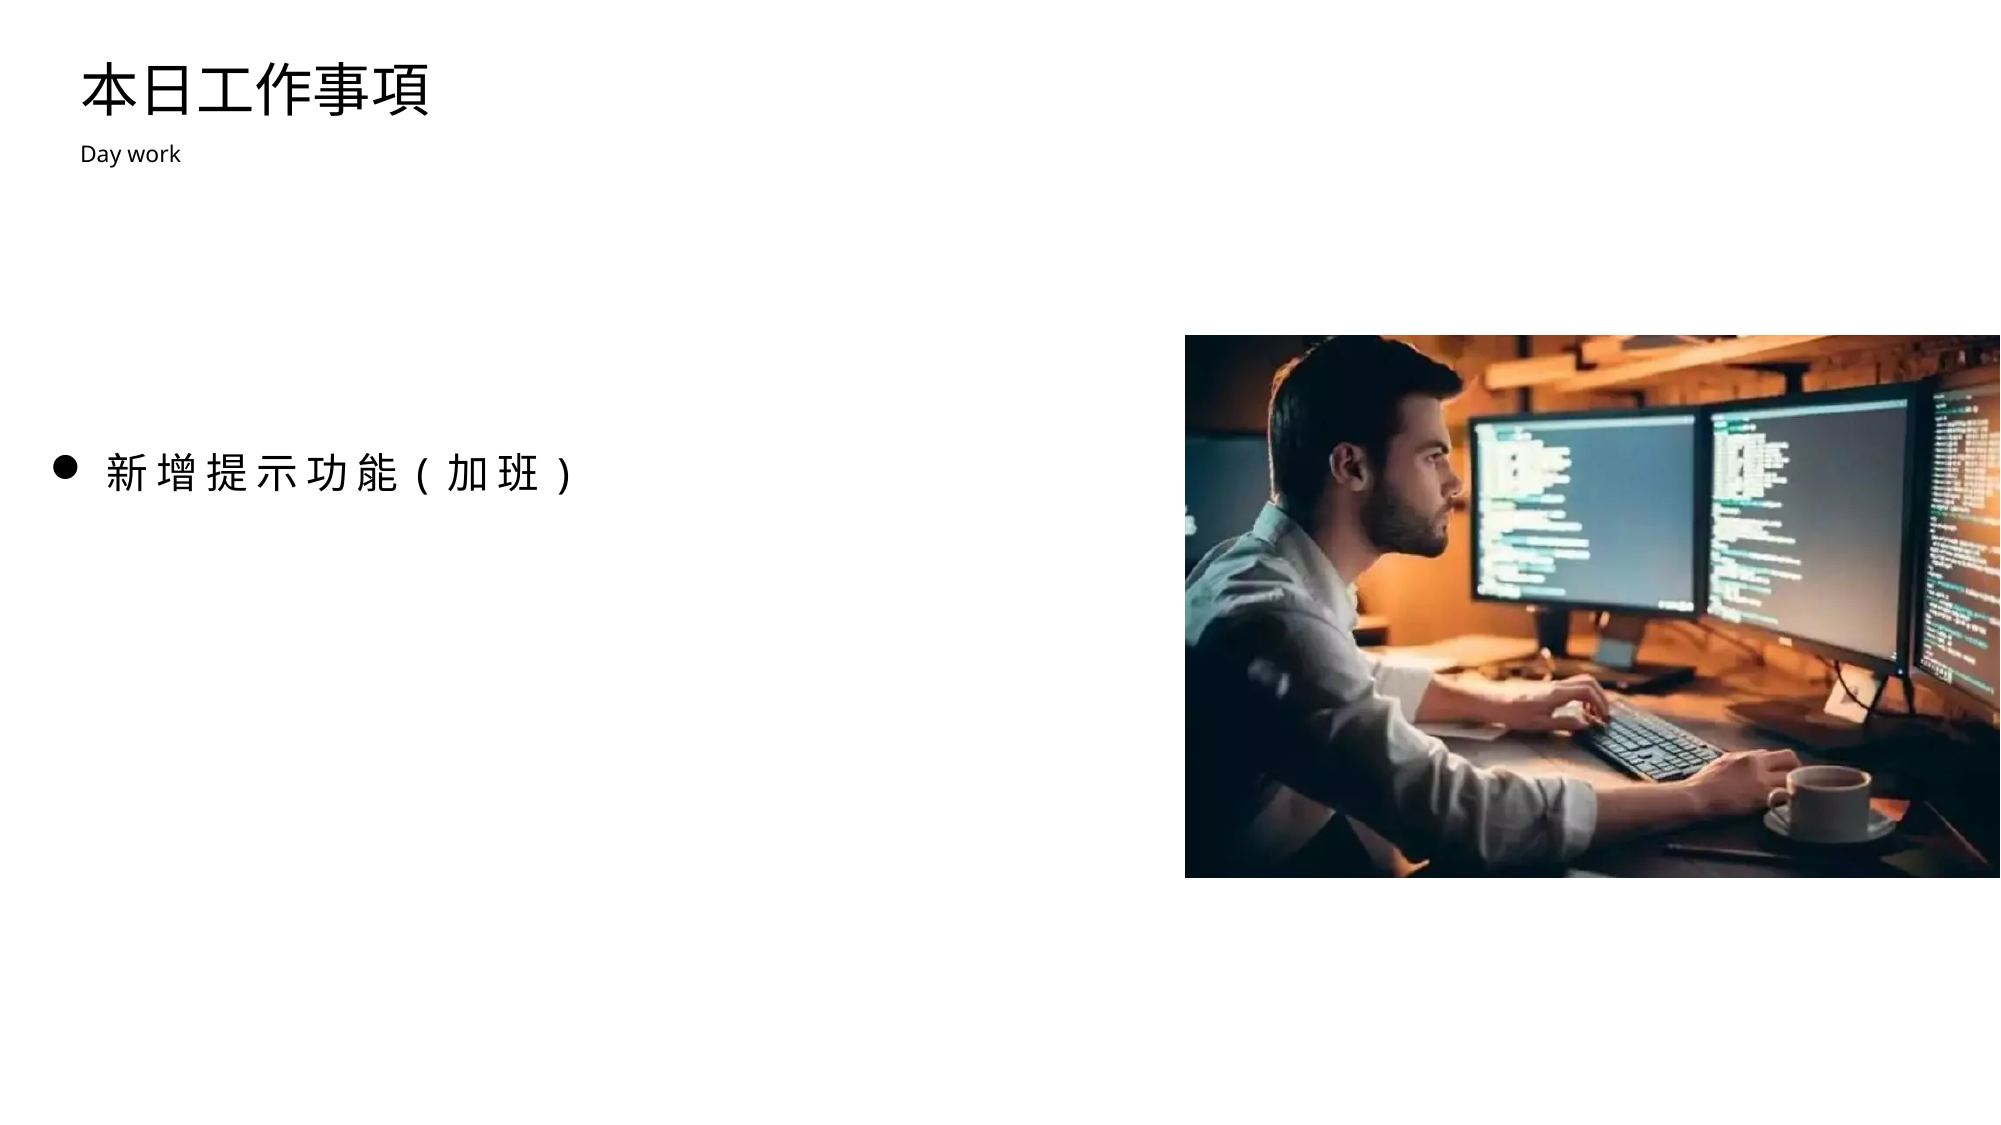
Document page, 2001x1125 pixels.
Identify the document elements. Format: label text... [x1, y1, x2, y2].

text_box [65, 45, 620, 175]
text_box 新增提示功能(加班) [35, 439, 1098, 505]
picture [1185, 335, 2000, 878]
